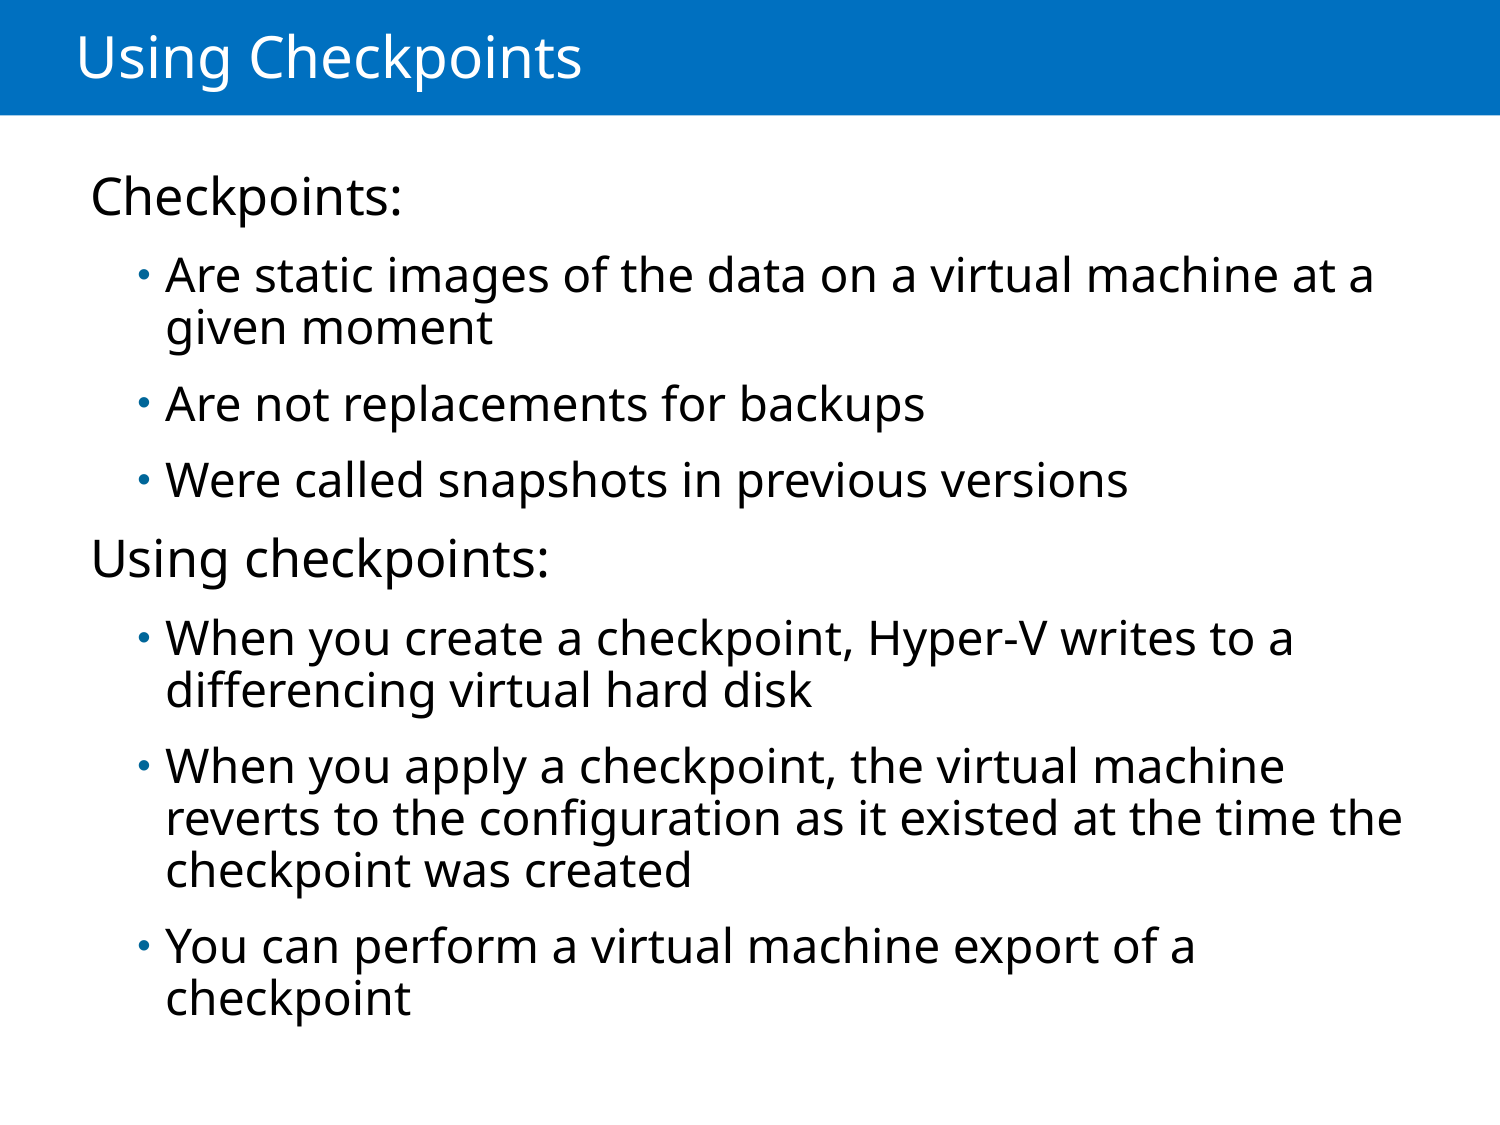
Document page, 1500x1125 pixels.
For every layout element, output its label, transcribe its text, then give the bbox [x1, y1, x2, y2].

text_box Checkpoints: Are static images of the data on a virtual machine at a given moment Are not replacements for backups Were called snapshots in previous versions Using checkpoints: When you create a checkpoint, Hyper-V writes to a differencing virtual hard disk When you apply a checkpoint, the virtual machine reverts to the configuration as it existed at the time the checkpoint was created You can perform a virtual machine export of a checkpoint [75, 162, 1428, 1023]
title Using Checkpoints [75, 0, 1351, 122]
